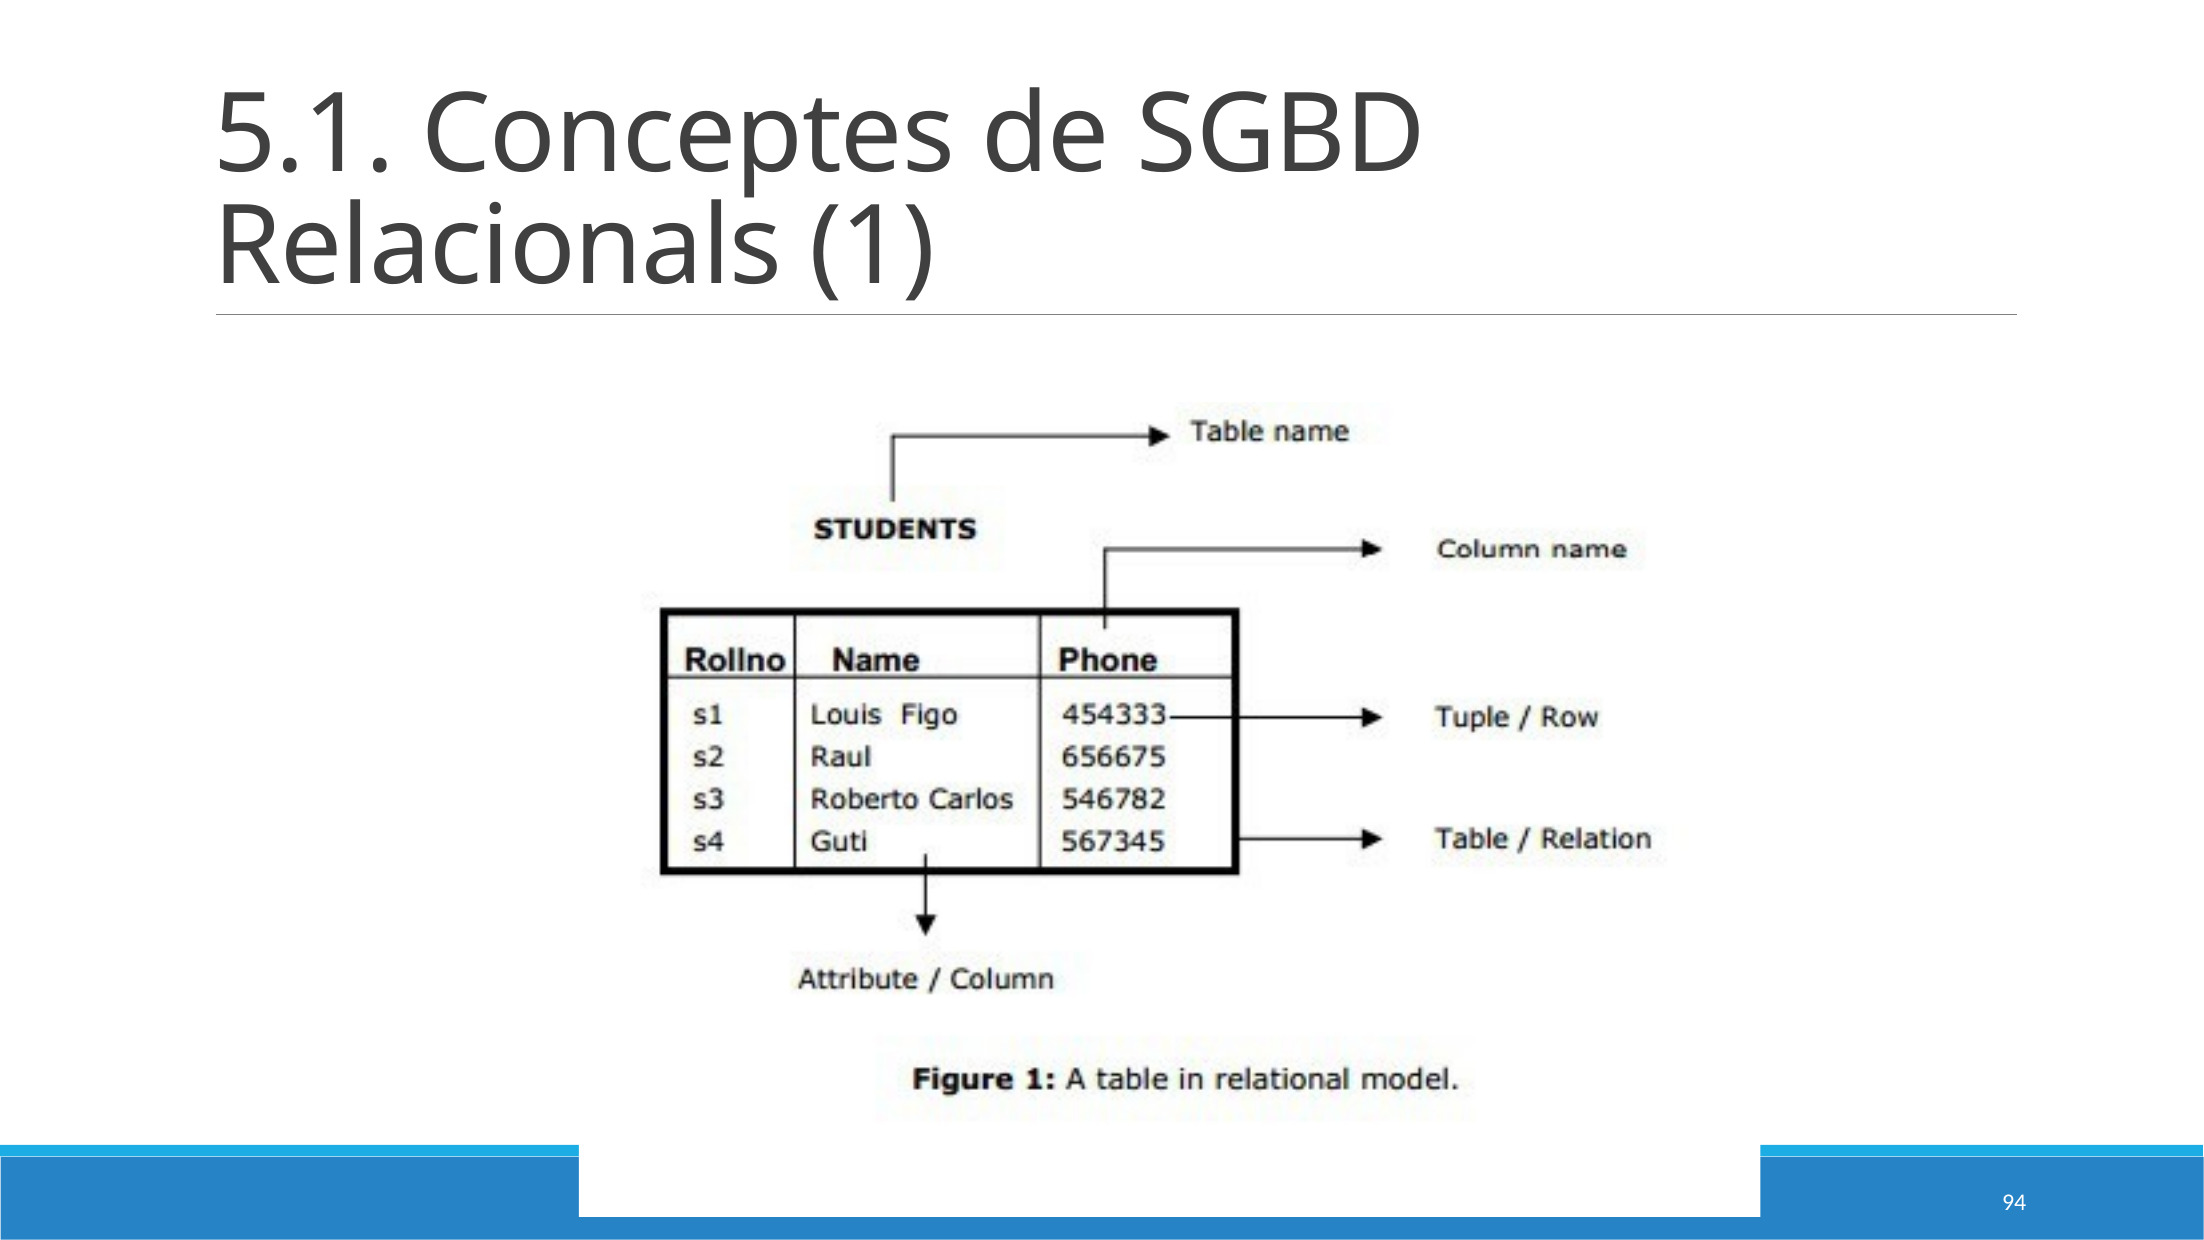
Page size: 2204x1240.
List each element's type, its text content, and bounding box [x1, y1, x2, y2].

slide_number 94 [1789, 1167, 2027, 1234]
text_box [578, 402, 1761, 1217]
title 5.1. Conceptes de SGBD Relacionals (1) [198, 51, 2017, 314]
